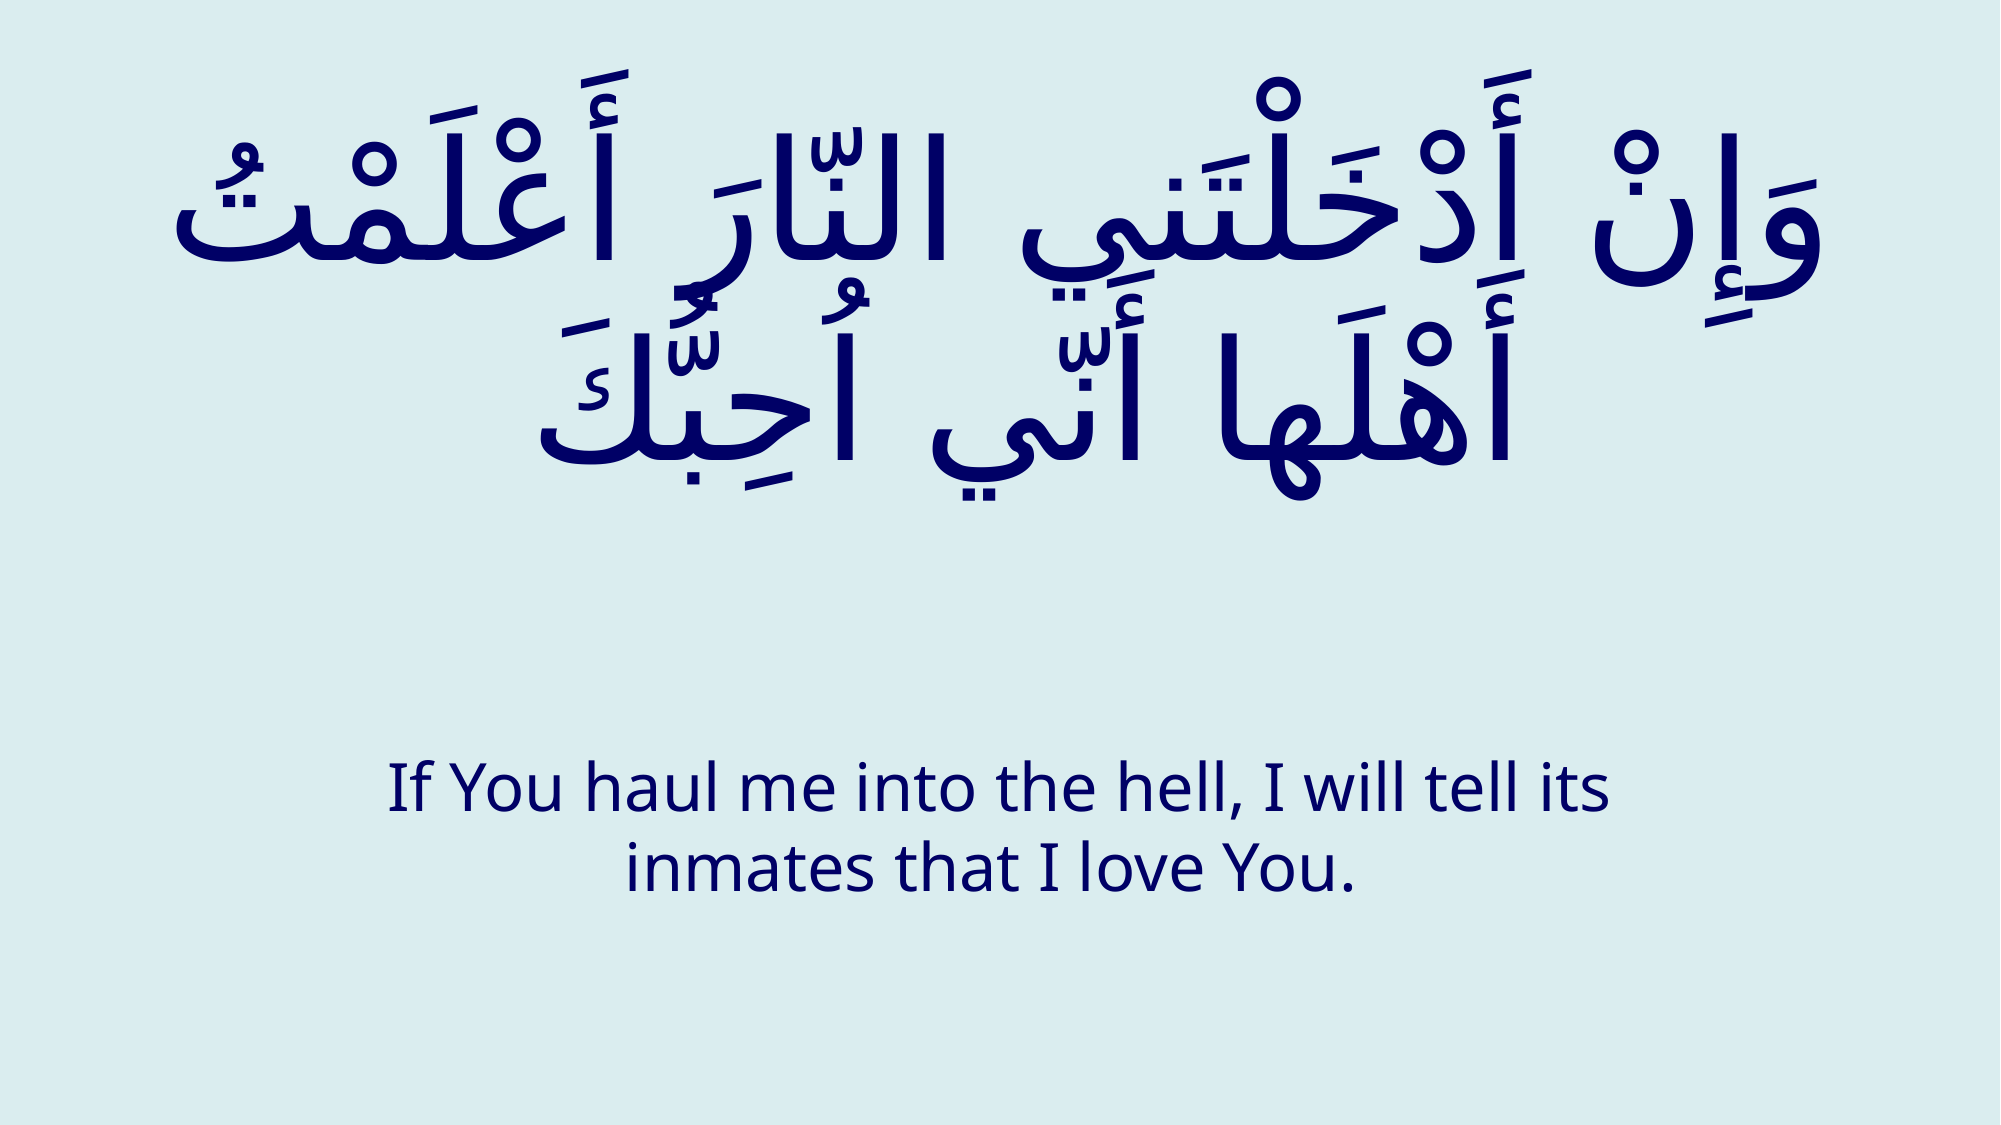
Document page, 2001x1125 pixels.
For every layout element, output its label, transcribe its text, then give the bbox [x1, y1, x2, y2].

title وَإِنْ أَدْخَلْتَني النّارَ أَعْلَمْتُ أَهْلَها أَنّي اُحِبُّكَ [0, 200, 2000, 388]
list If You haul me into the hell, I will tell its inmates that I love You. [356, 737, 1644, 1125]
